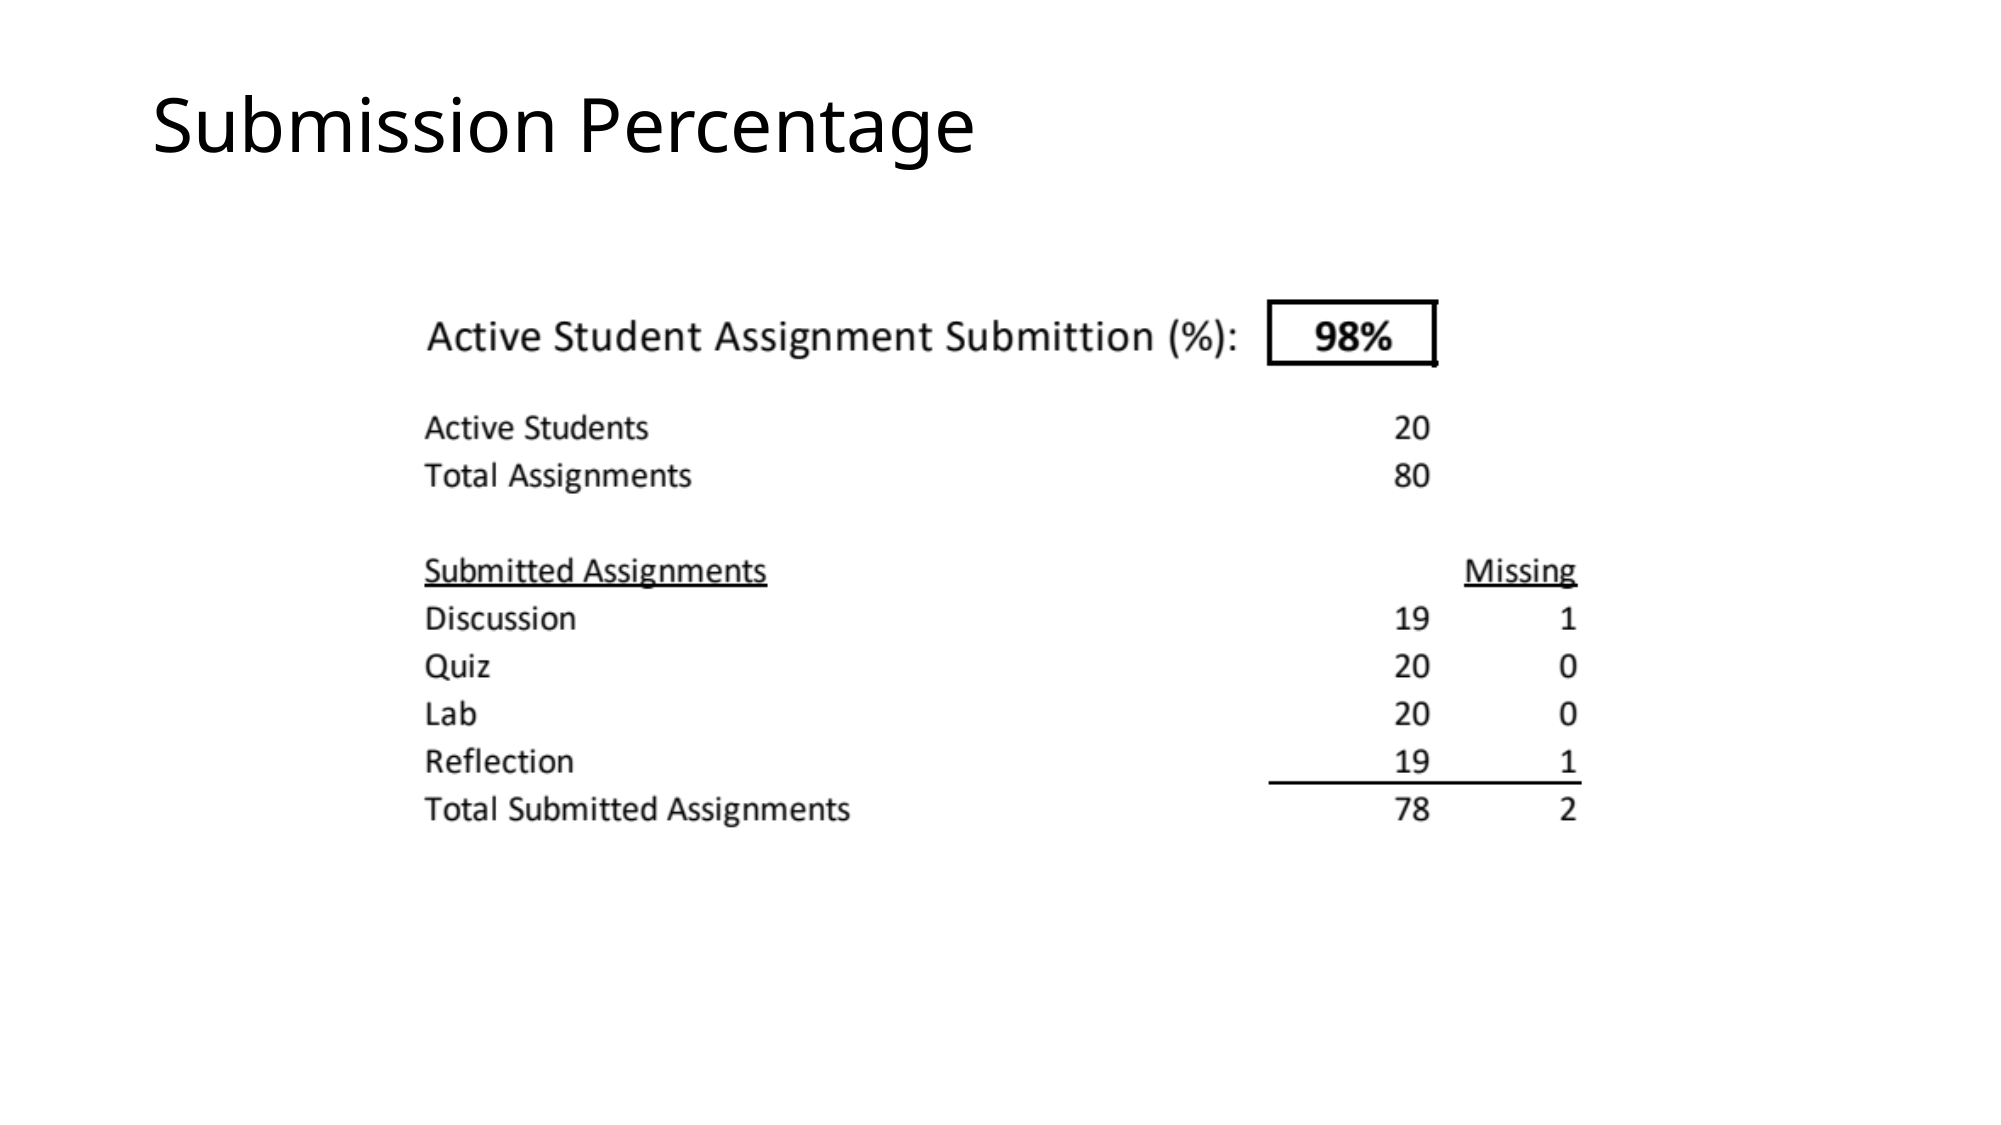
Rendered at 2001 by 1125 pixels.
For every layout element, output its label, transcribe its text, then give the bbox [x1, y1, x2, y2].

title Submission Percentage [137, 59, 1863, 198]
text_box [418, 264, 1582, 913]
